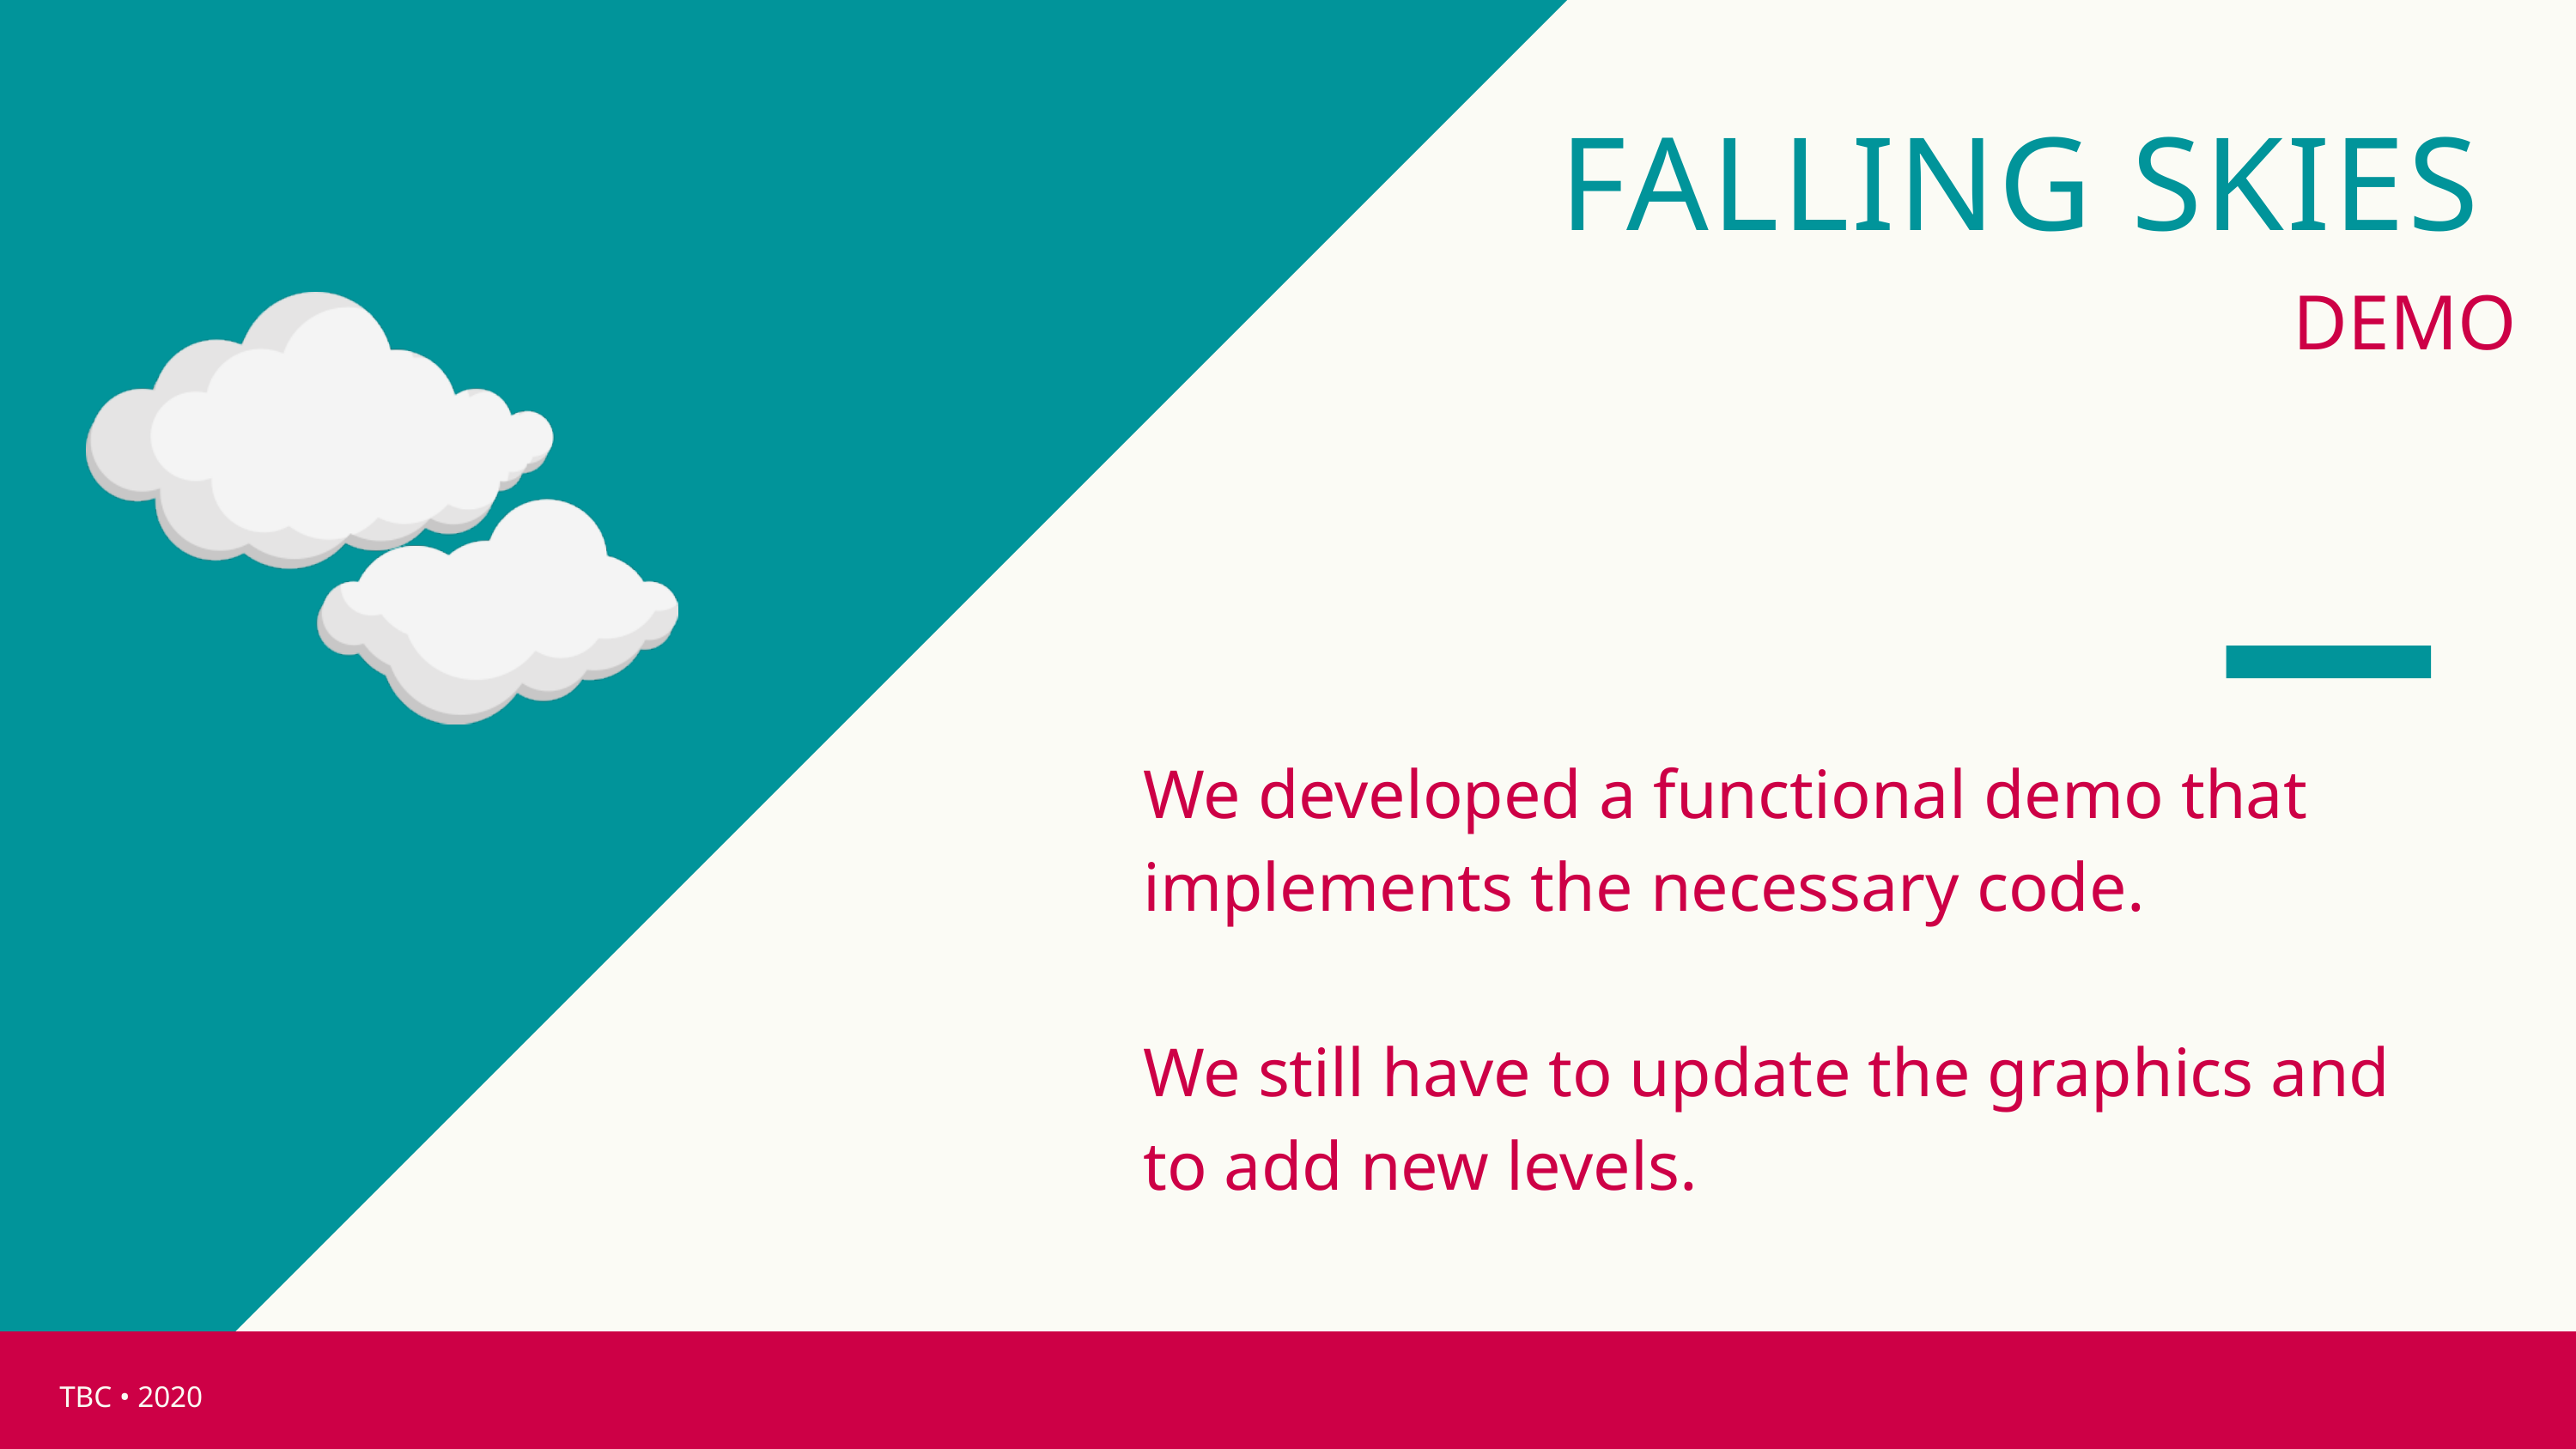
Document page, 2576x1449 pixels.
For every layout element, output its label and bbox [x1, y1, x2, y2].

picture [86, 291, 678, 724]
text_box [1143, 645, 2432, 1189]
text_box [0, 0, 1568, 1331]
text_box [1473, 109, 2517, 370]
text_box [0, 1331, 2576, 1449]
